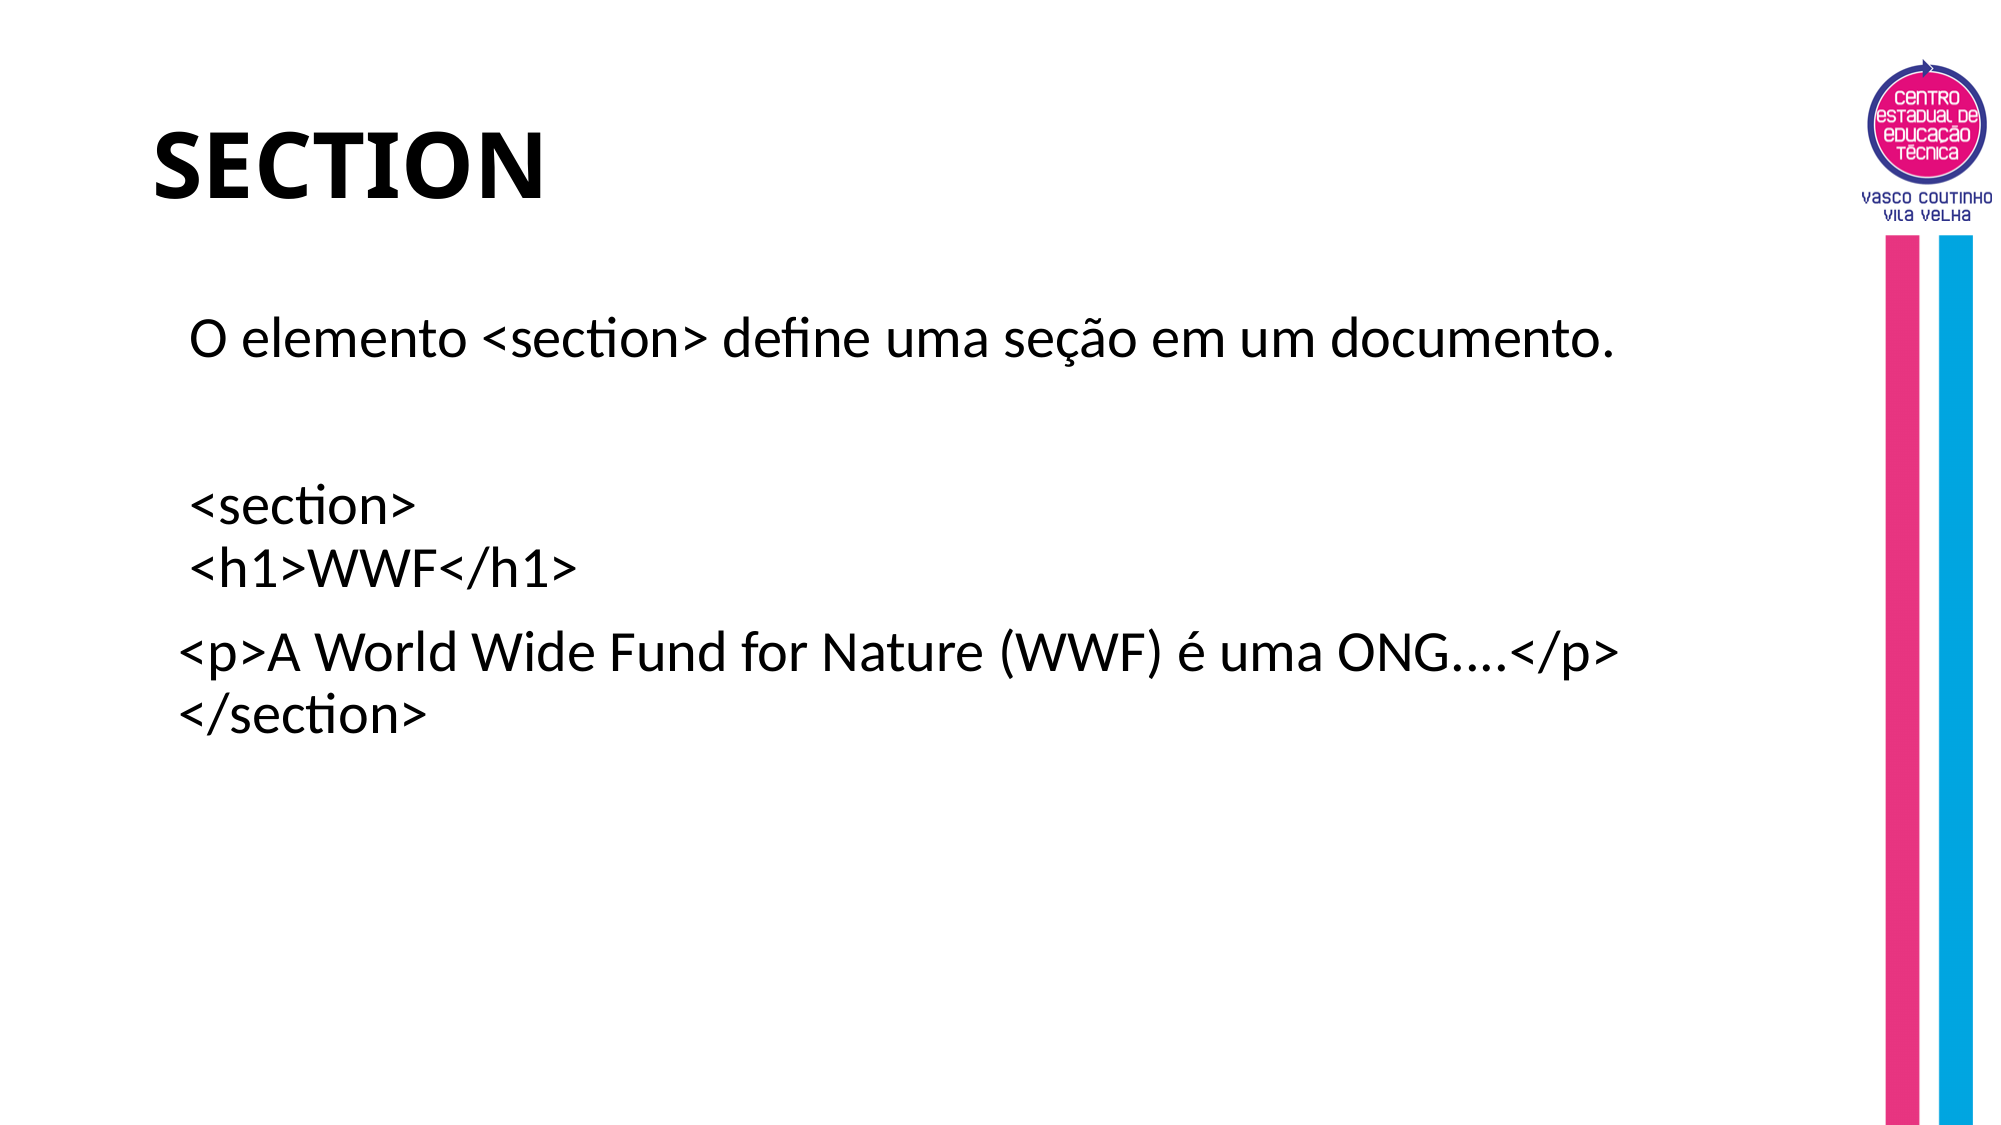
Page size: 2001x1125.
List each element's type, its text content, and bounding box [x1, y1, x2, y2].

title SECTION [137, 59, 1863, 278]
list O elemento <section> define uma seção em um documento. <section> <h1>WWF</h1> <p>A World Wide Fund for Nature (WWF) é uma ONG....</p> </section> [137, 299, 1863, 1014]
picture [1886, 236, 1939, 1124]
picture [1863, 59, 1992, 221]
